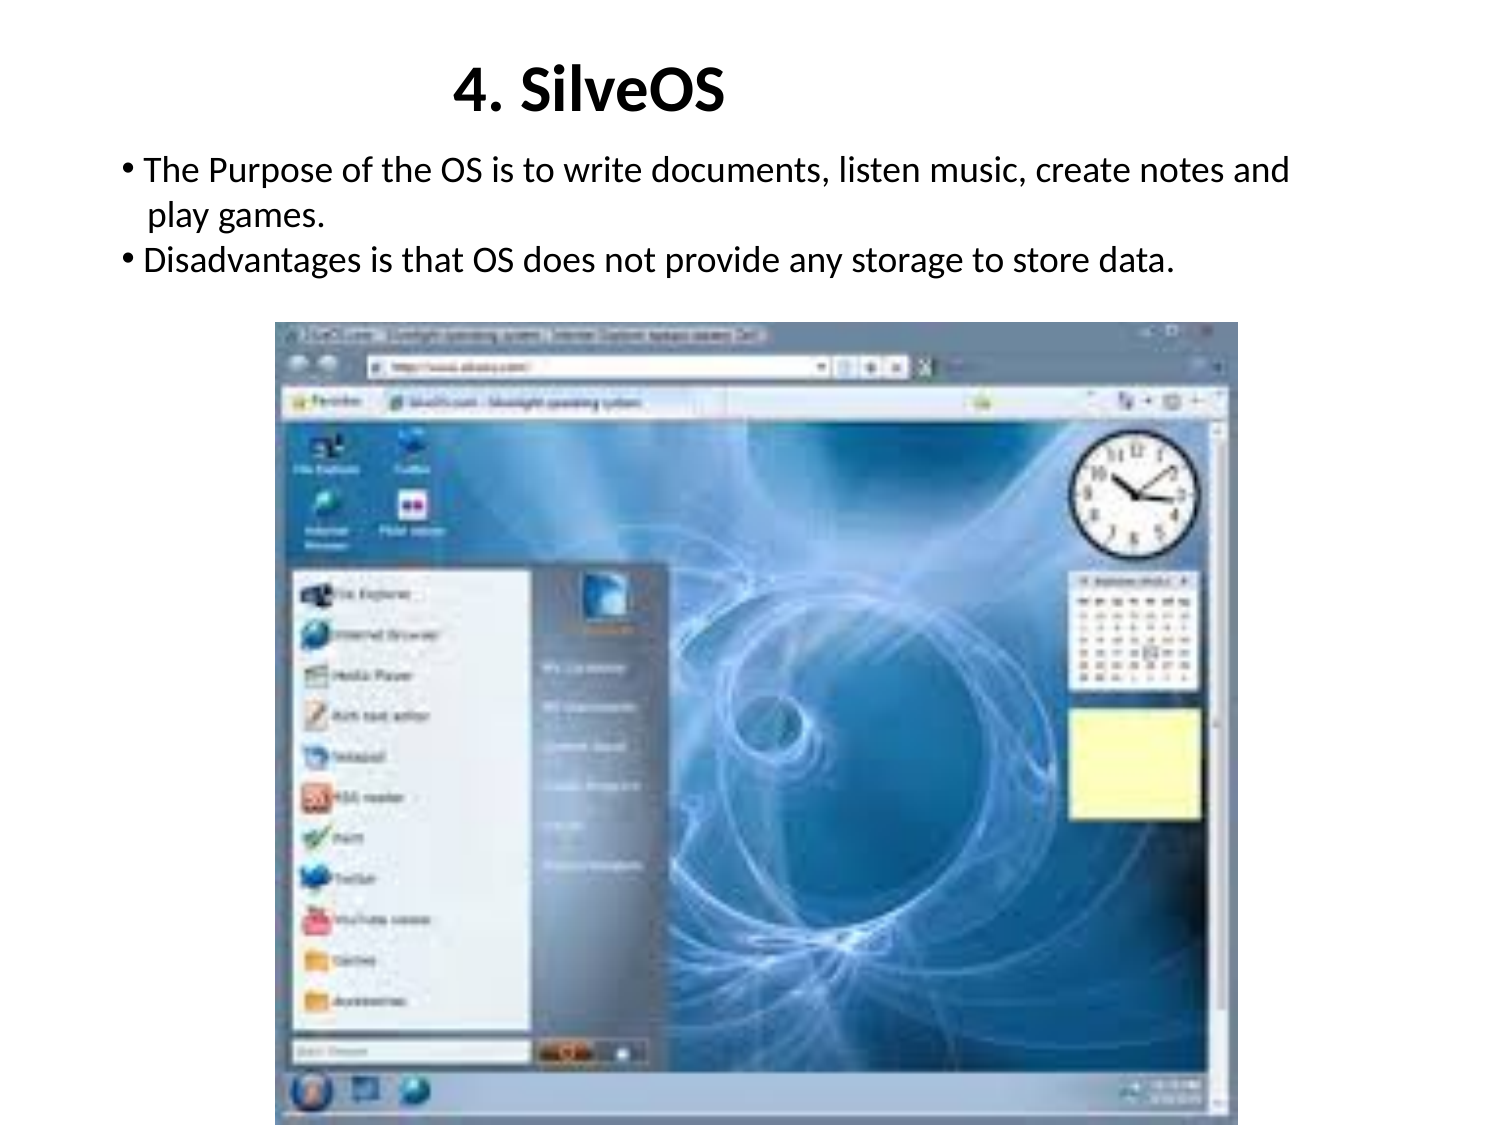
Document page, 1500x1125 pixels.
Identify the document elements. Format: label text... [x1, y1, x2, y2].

text_box The Purpose of the OS is to write documents, listen music, create notes and play games. Disadvantages is that OS does not provide any storage to store data. [106, 137, 1316, 288]
text_box 4. SilveOS [438, 37, 741, 133]
picture [274, 322, 1238, 1125]
